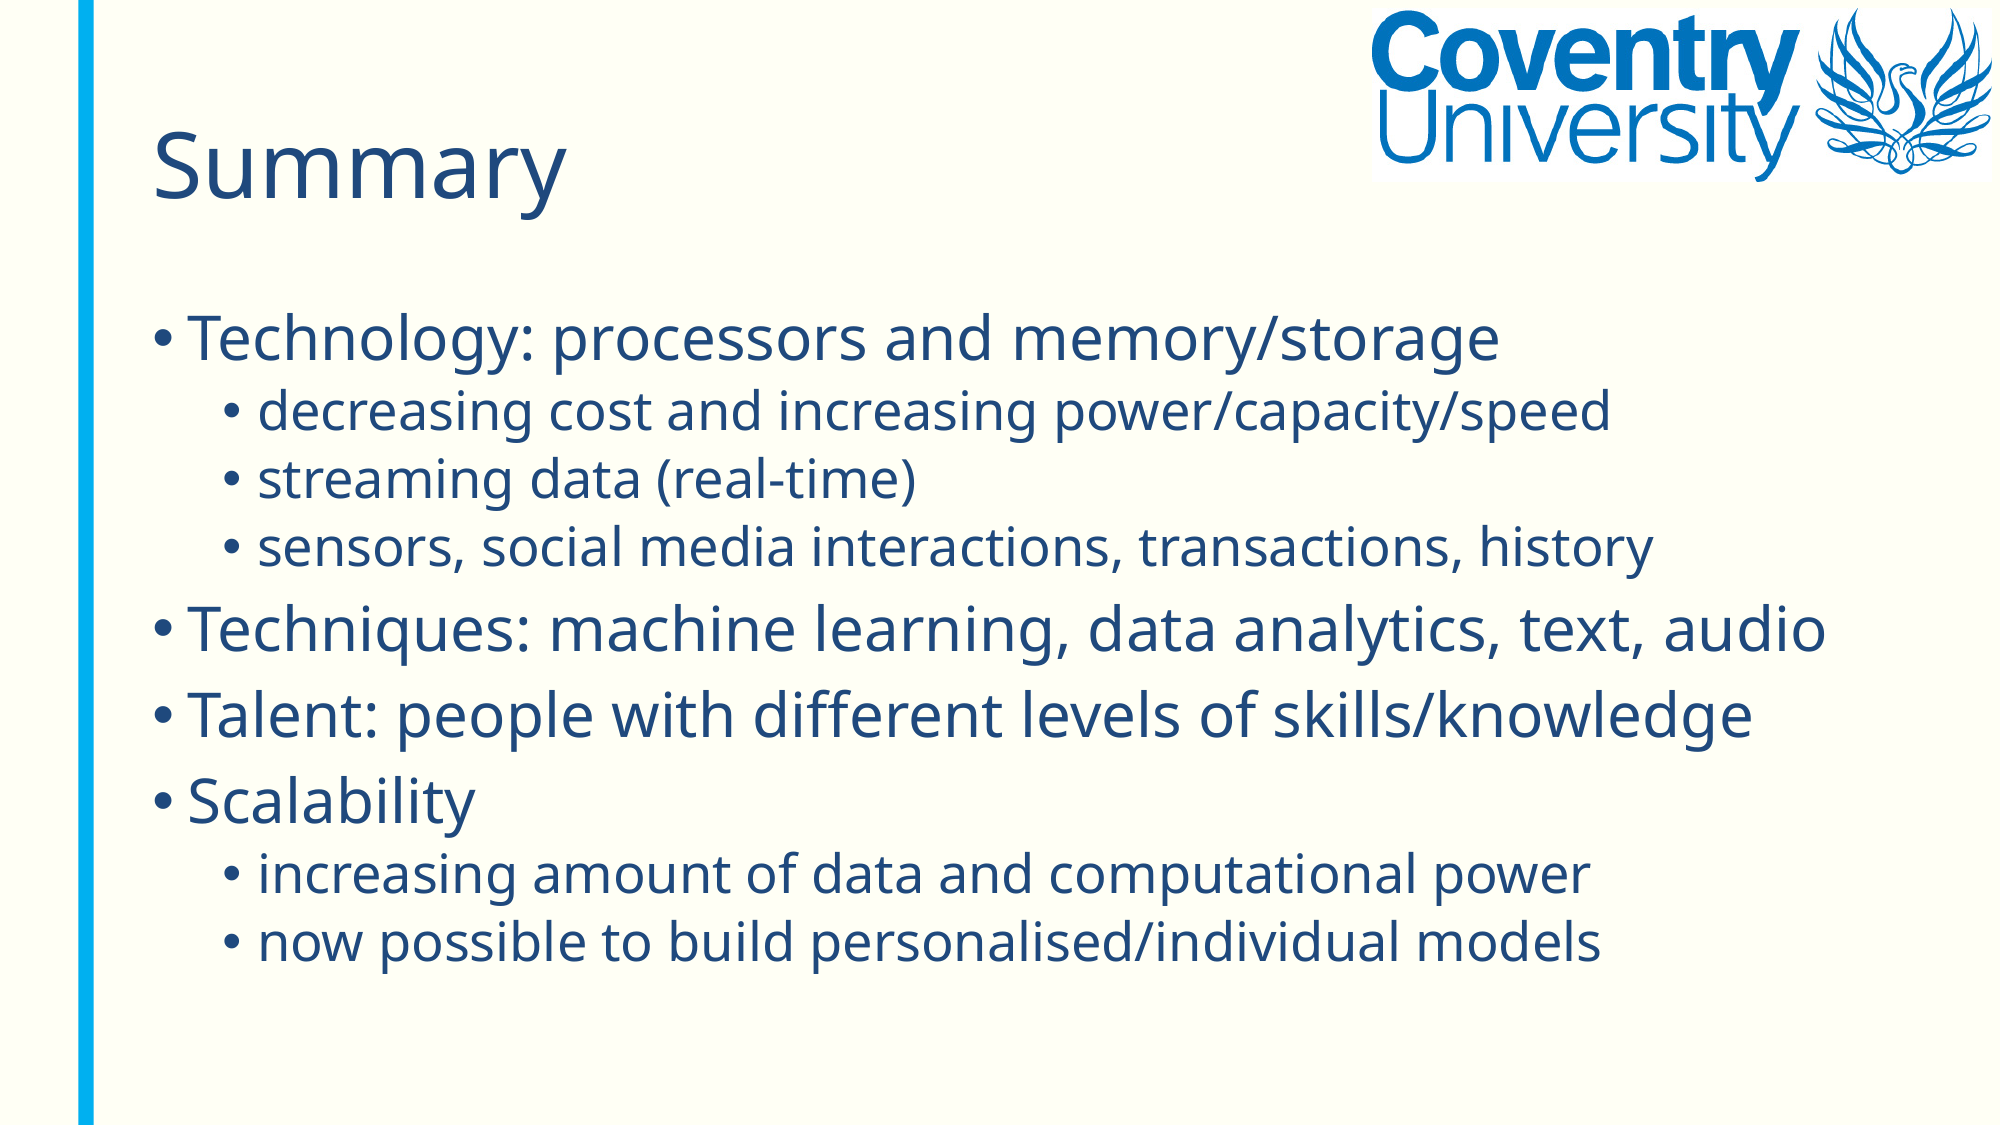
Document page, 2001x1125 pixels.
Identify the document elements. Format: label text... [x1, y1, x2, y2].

list Technology: processors and memory/storage decreasing cost and increasing power/capacity/speed streaming data (real-time) sensors, social media interactions, transactions, history Techniques: machine learning, data analytics, text, audio Talent: people with different levels of skills/knowledge Scalability increasing amount of data and computational power now possible to build personalised/individual models [137, 299, 1863, 1014]
picture [1372, 8, 1992, 182]
title Summary [137, 59, 1863, 278]
